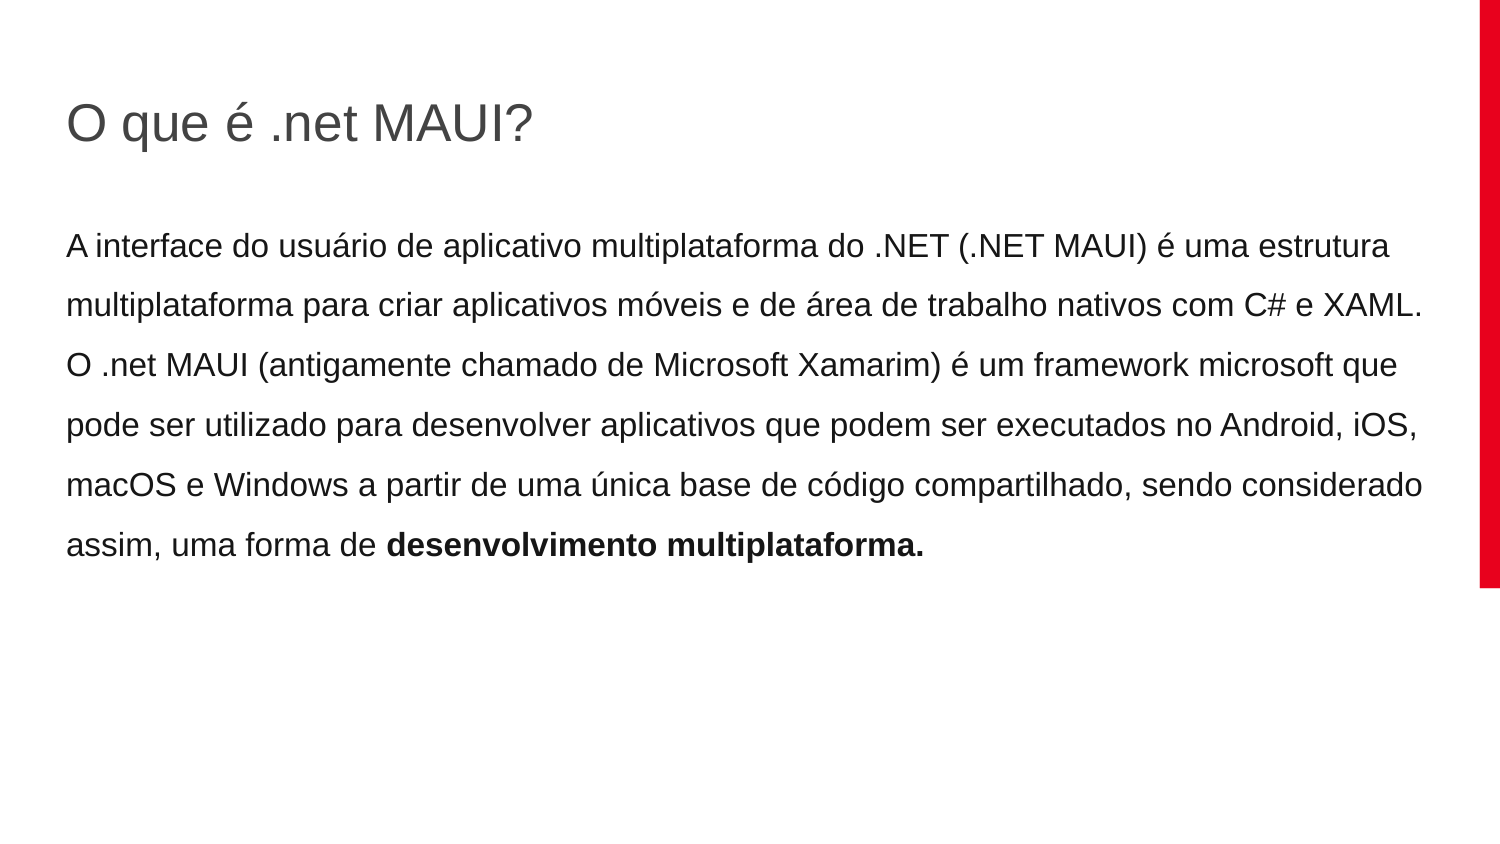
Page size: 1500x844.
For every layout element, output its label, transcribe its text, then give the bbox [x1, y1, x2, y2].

title O que é .net MAUI? [51, 72, 1449, 167]
list A interface do usuário de aplicativo multiplataforma do .NET (.NET MAUI) é uma estrutura multiplataforma para criar aplicativos móveis e de área de trabalho nativos com C# e XAML. O .net MAUI (antigamente chamado de Microsoft Xamarim) é um framework microsoft que pode ser utilizado para desenvolver aplicativos que podem ser executados no Android, iOS, macOS e Windows a partir de uma única base de código compartilhado, sendo considerado assim, uma forma de desenvolvimento multiplataforma. [51, 189, 1449, 750]
